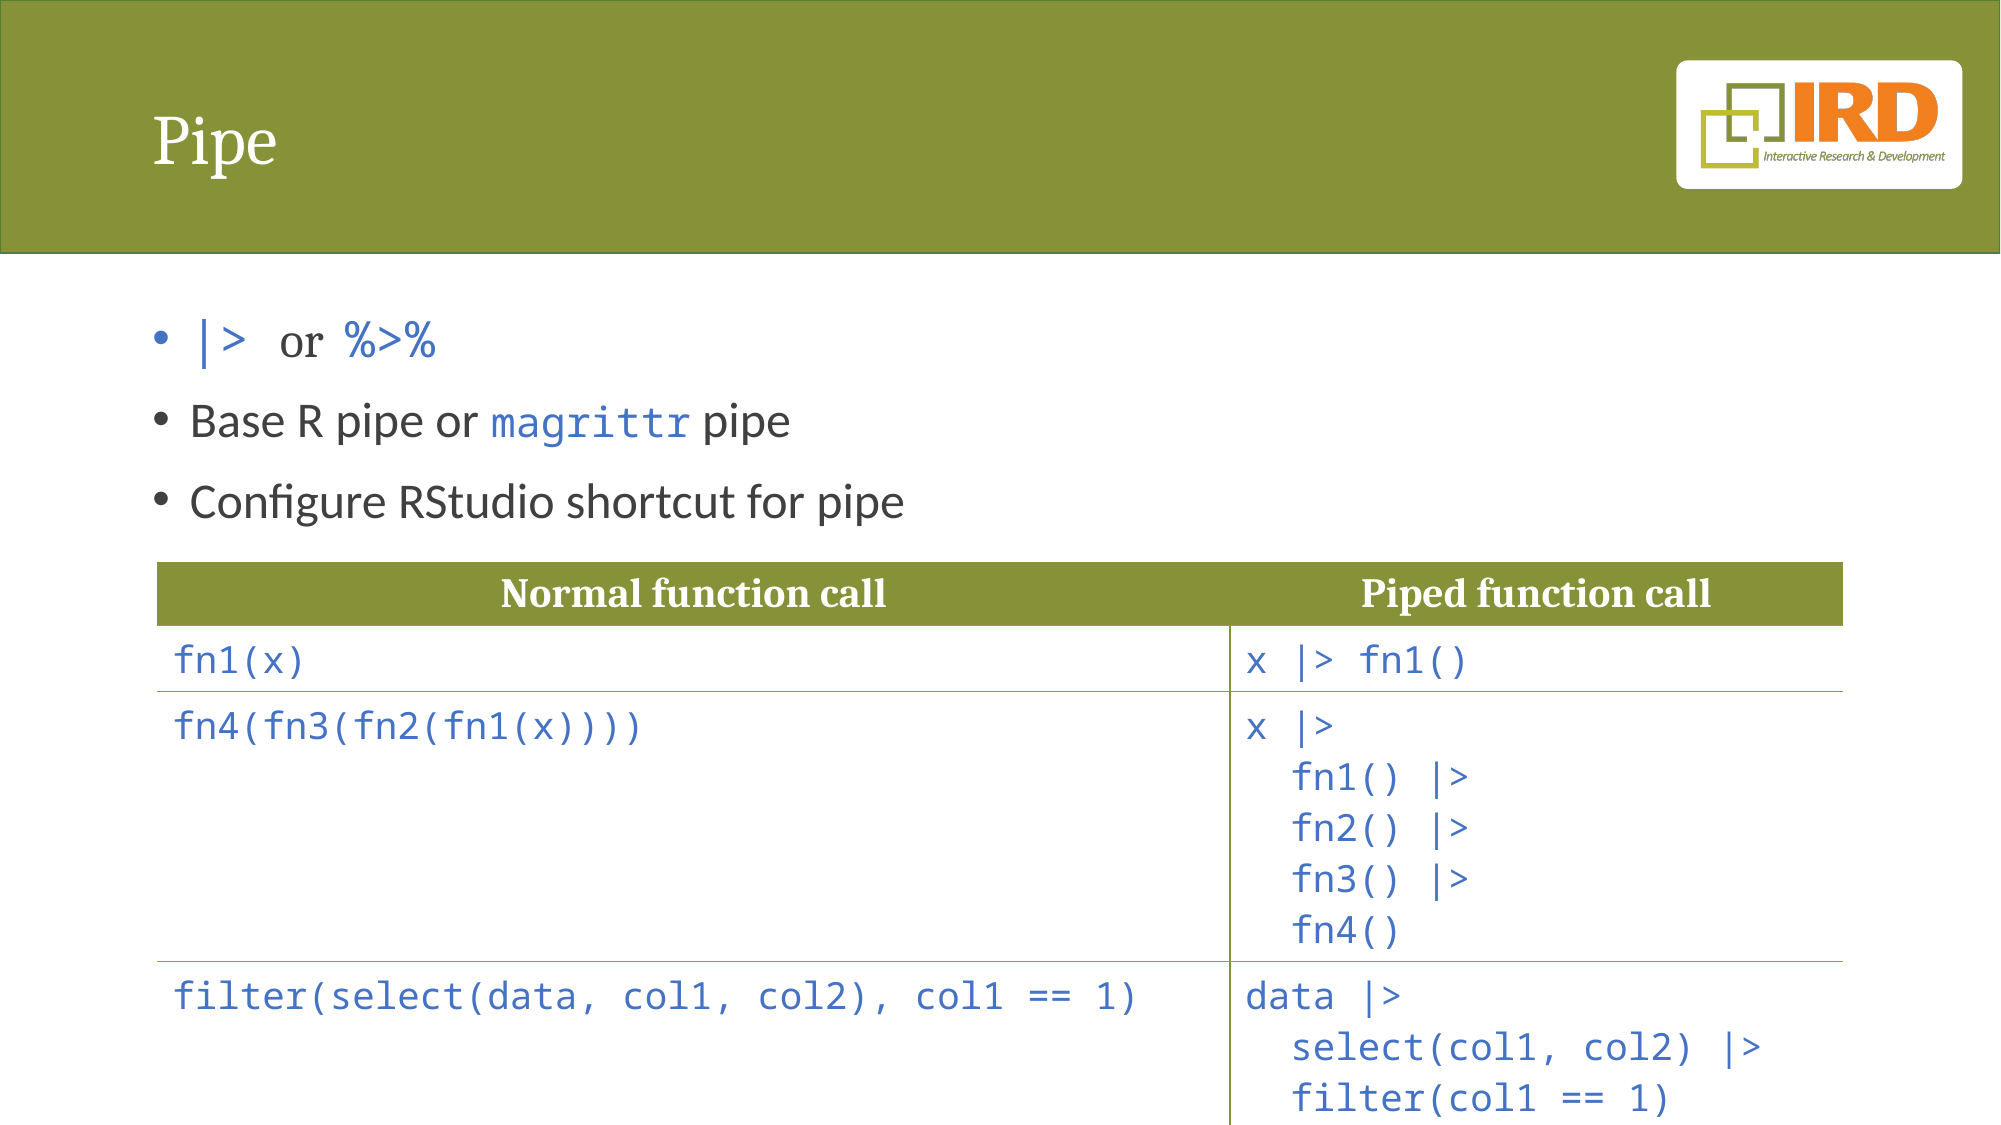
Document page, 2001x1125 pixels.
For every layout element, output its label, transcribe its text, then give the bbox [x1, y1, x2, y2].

picture [1698, 82, 1948, 169]
table_cell filter(select(data, col1, col2), col1 == 1) [157, 962, 1229, 1125]
table_header Piped function call [1231, 563, 1843, 625]
table_cell data |> select(col1, col2) |> filter(col1 == 1) [1231, 962, 1843, 1125]
table_cell fn1(x) [157, 626, 1229, 691]
table_cell x |> fn1() |> fn2() |> fn3() |> fn4() [1231, 692, 1843, 961]
title Pipe [137, 59, 1639, 224]
table_cell x |> fn1() [1231, 626, 1843, 691]
table_header Normal function call [157, 563, 1229, 625]
list |> or %>% Base R pipe or magrittr pipe Configure RStudio shortcut for pipe [137, 299, 1863, 1014]
table_cell fn4(fn3(fn2(fn1(x)))) [157, 692, 1229, 961]
